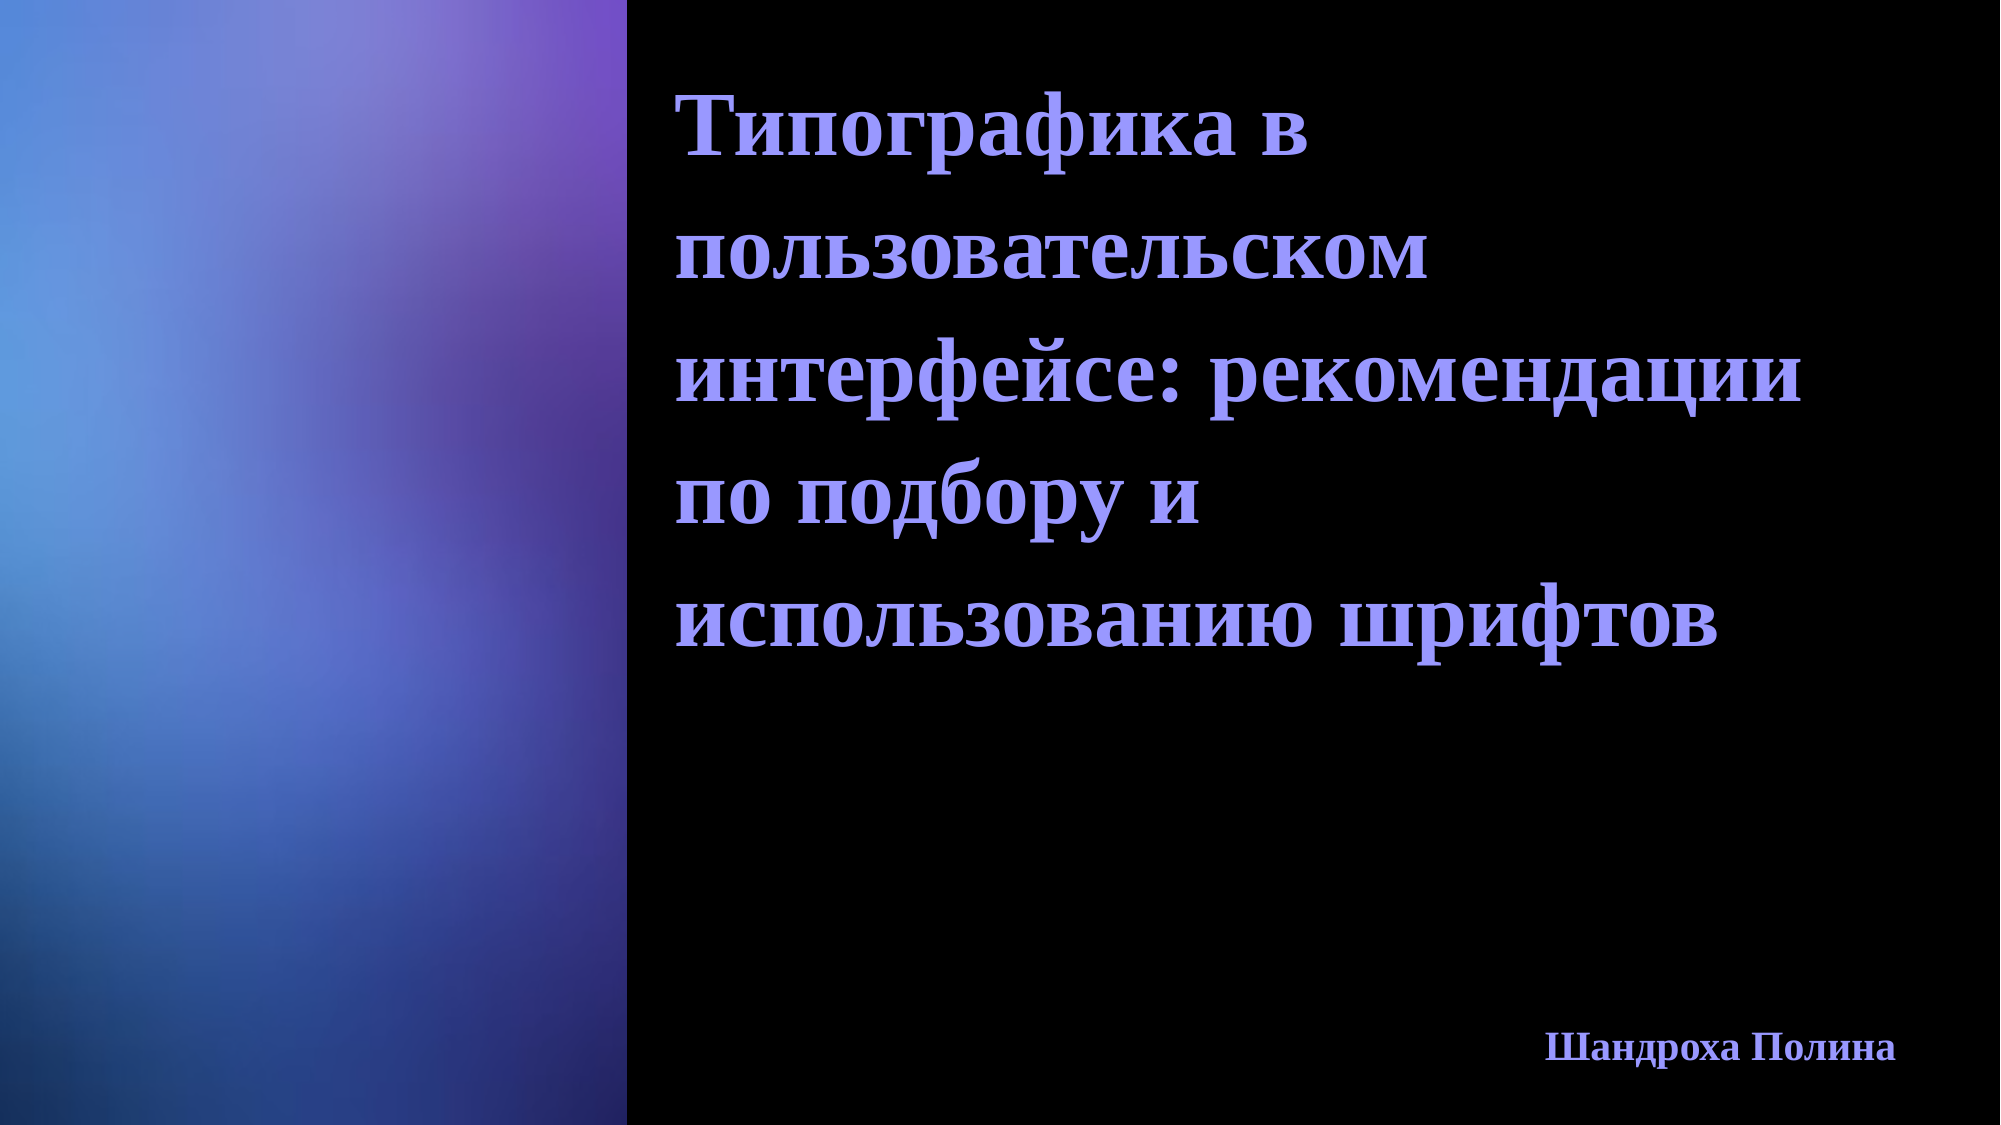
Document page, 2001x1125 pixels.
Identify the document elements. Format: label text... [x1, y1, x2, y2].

picture [0, 0, 627, 1125]
text_box Типографика в пользовательском интерфейсе: рекомендации по подбору и использованию шрифтов [674, 50, 1844, 987]
text_box Шандроха Полина [1530, 1011, 1926, 1076]
